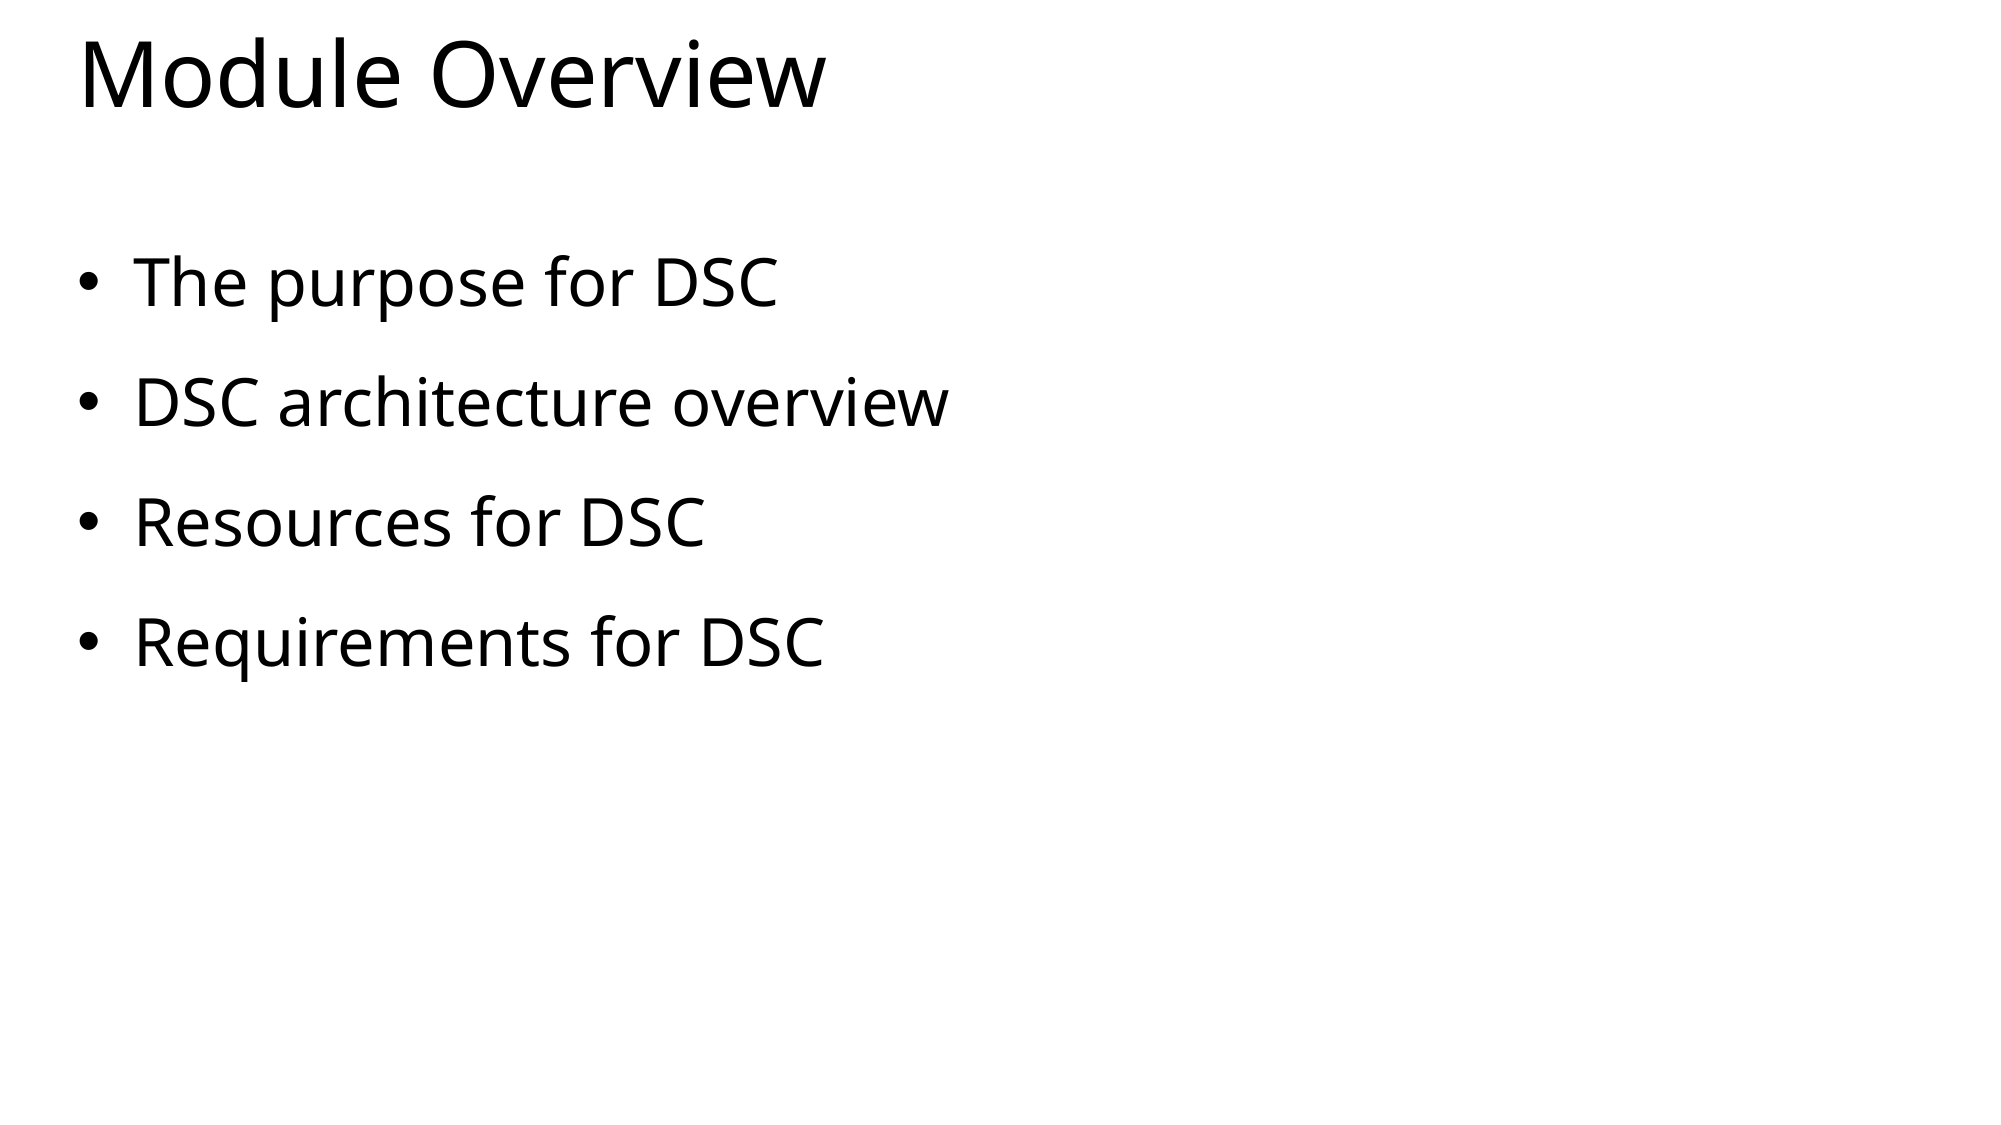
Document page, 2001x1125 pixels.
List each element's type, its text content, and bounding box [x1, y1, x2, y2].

list The purpose for DSC DSC architecture overview Resources for DSC Requirements for DSC [62, 227, 1953, 1096]
title Module Overview [62, 29, 1953, 205]
